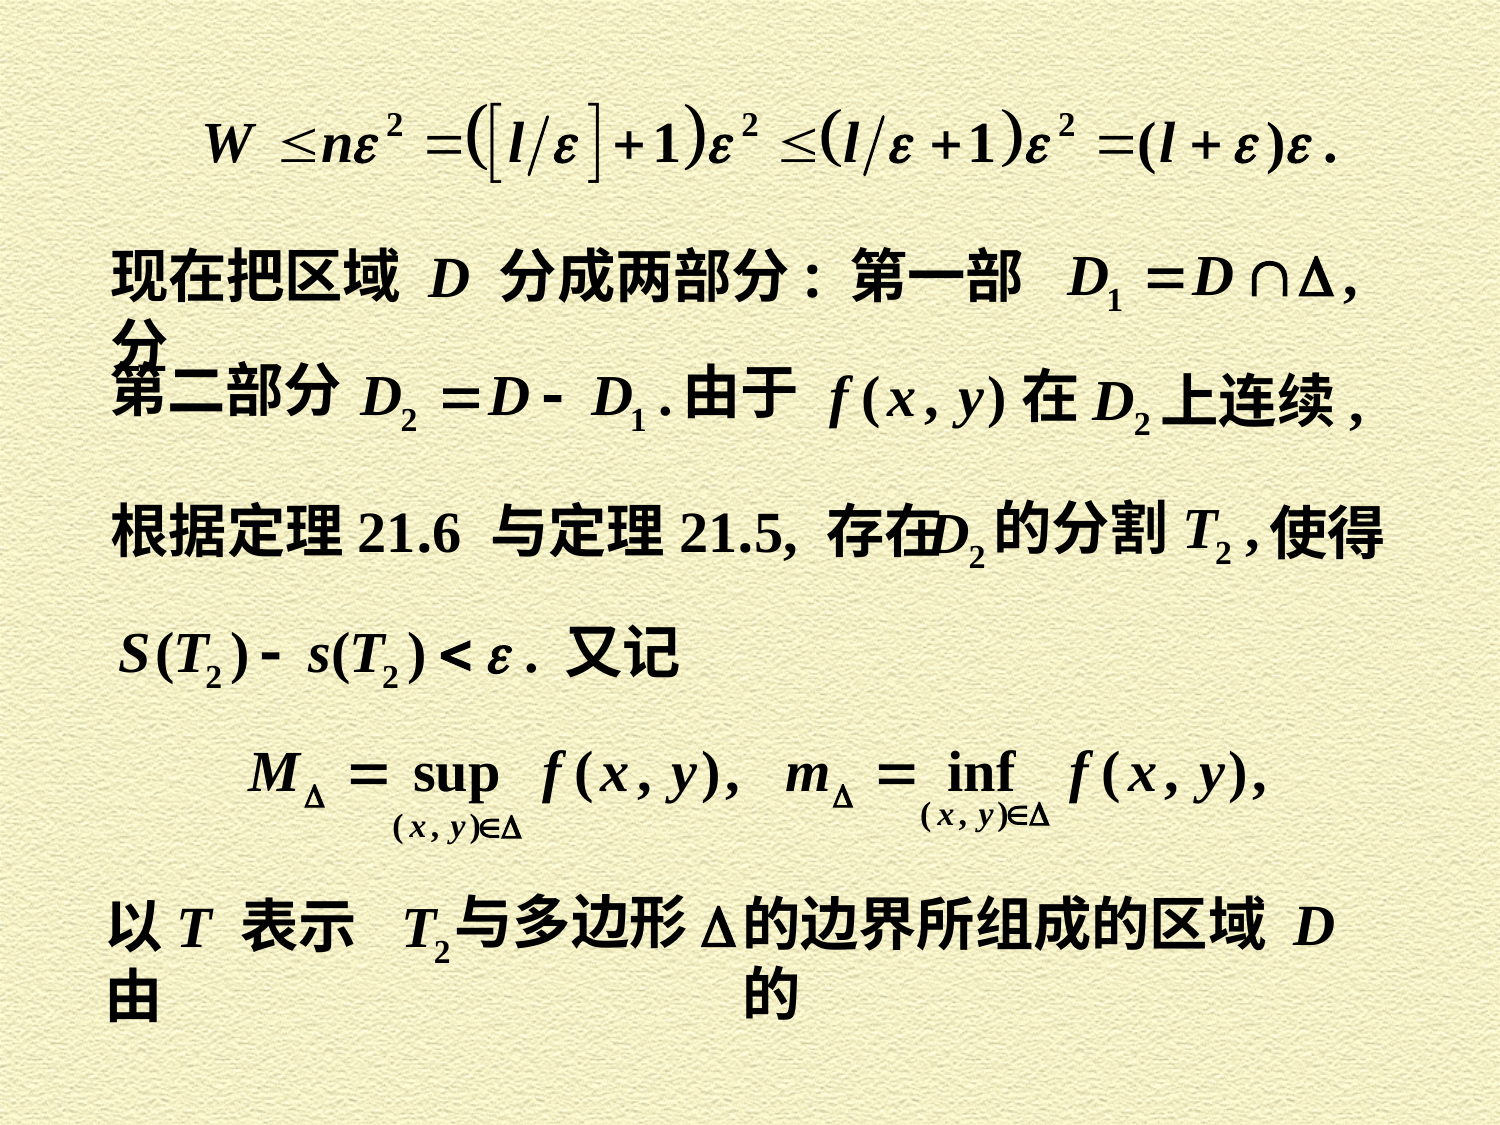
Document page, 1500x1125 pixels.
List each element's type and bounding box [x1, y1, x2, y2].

picture [0, 0, 1500, 1125]
text_box [95, 484, 1417, 575]
text_box [203, 101, 1341, 194]
text_box [95, 231, 1377, 317]
text_box [112, 608, 725, 694]
text_box [94, 345, 1400, 443]
text_box [242, 741, 1286, 850]
text_box [89, 877, 1428, 969]
